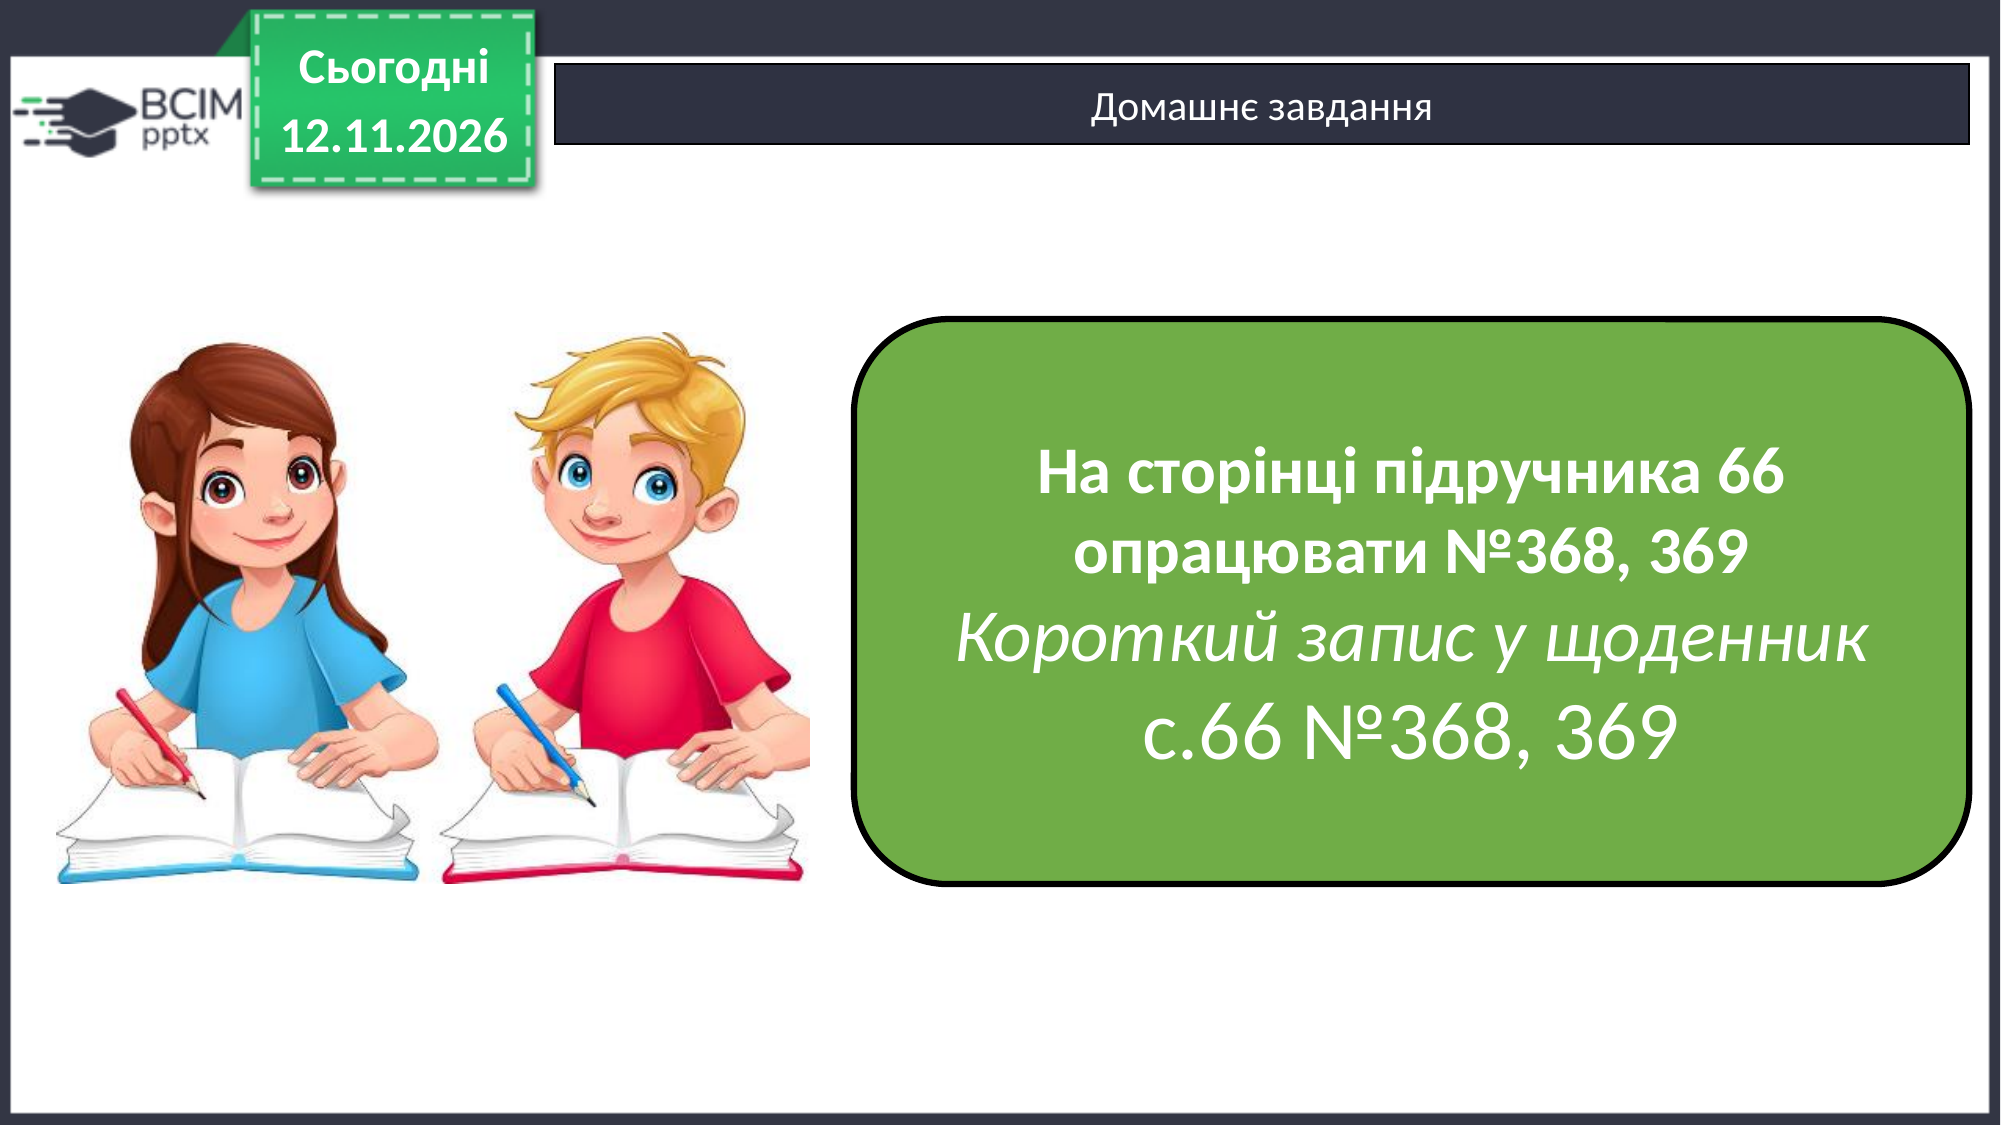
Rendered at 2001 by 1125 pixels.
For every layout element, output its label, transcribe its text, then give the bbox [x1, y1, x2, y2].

text_box Сьогодні [284, 26, 535, 101]
text_box Домашнє завдання [554, 63, 1970, 144]
text_box 21.03.2022 [263, 101, 524, 164]
picture [0, 0, 2001, 1125]
text_box На сторінці підручника 66 опрацювати №368, 369 Короткий запис у щоденник с.66 №368, 369 [852, 317, 1971, 886]
